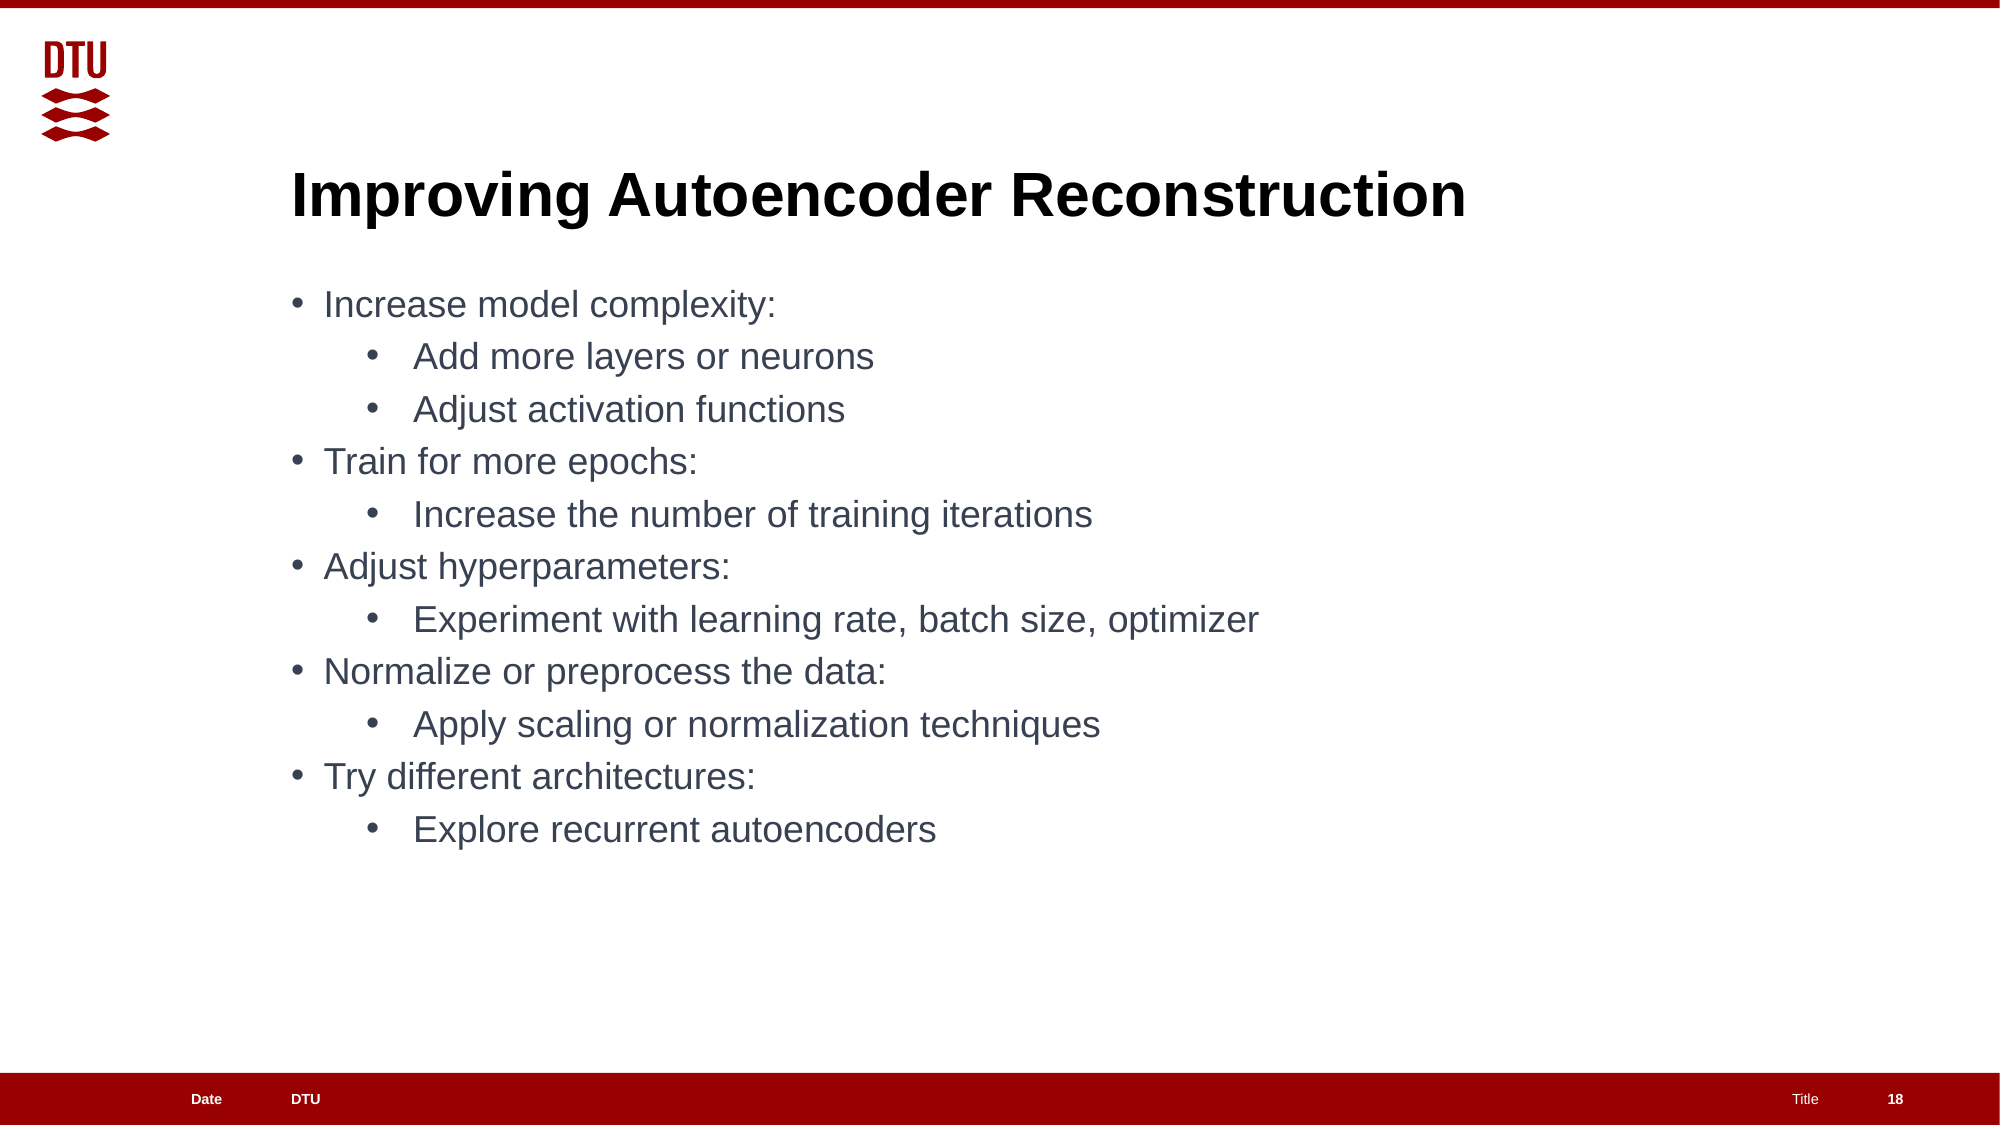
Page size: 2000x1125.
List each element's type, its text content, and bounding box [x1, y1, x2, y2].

title Improving Autoencoder Reconstruction [291, 69, 1819, 230]
list Increase model complexity: Add more layers or neurons Adjust activation functions Train for more epochs: Increase the number of training iterations Adjust hyperparameters: Experiment with learning rate, batch size, optimizer Normalize or preprocess the data: Apply scaling or normalization techniques Try different architectures: Explore recurrent autoencoders [291, 279, 1819, 1026]
slide_number 18 [1887, 1073, 1959, 1125]
